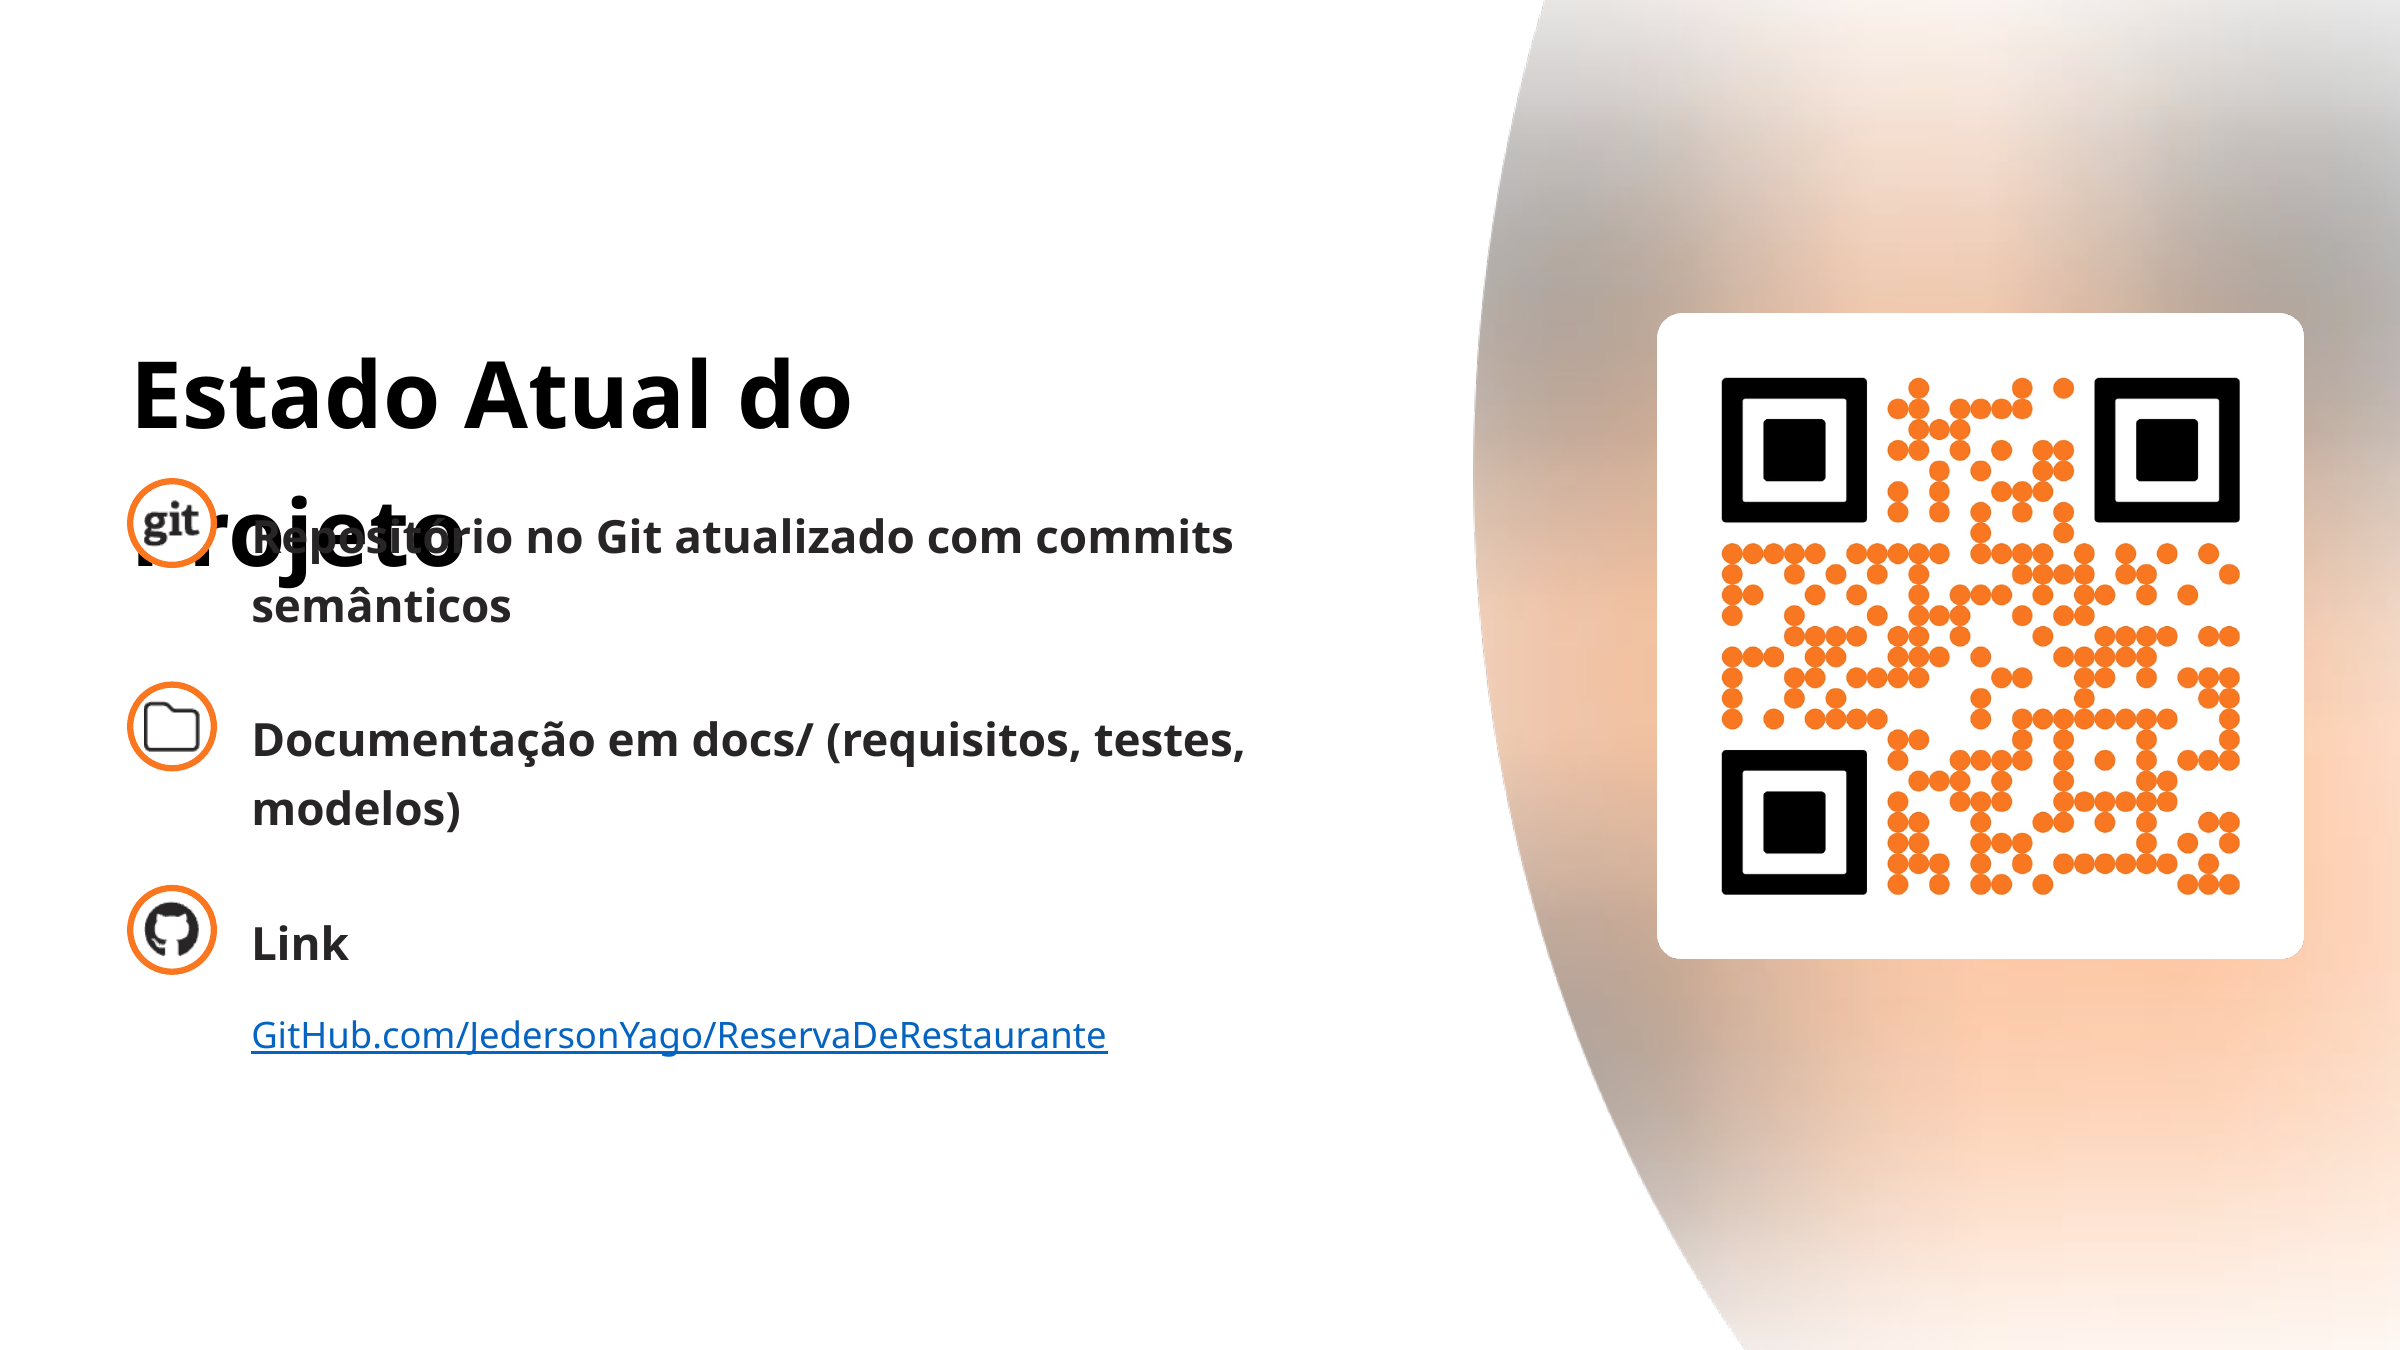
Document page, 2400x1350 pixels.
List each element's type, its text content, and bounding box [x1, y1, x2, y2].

text_box [205, 700, 214, 753]
picture [143, 894, 201, 965]
picture [143, 691, 201, 762]
text_box Repositório no Git atualizado com commits semânticos [251, 493, 1370, 611]
text_box GitHub.com/JedersonYago/ReservaDeRestaurante [251, 981, 1370, 1041]
text_box [130, 702, 138, 751]
text_box [152, 888, 192, 893]
text_box Link [251, 900, 717, 959]
text_box [130, 498, 138, 548]
text_box Estado Atual do Projeto [130, 309, 1187, 426]
text_box [130, 905, 138, 955]
picture [143, 487, 201, 559]
text_box [152, 481, 192, 486]
text_box [205, 497, 214, 549]
text_box [205, 904, 214, 956]
picture [1454, 0, 2400, 1350]
text_box [153, 684, 191, 689]
text_box Documentação em docs/ (requisitos, testes, modelos) [251, 697, 1370, 814]
